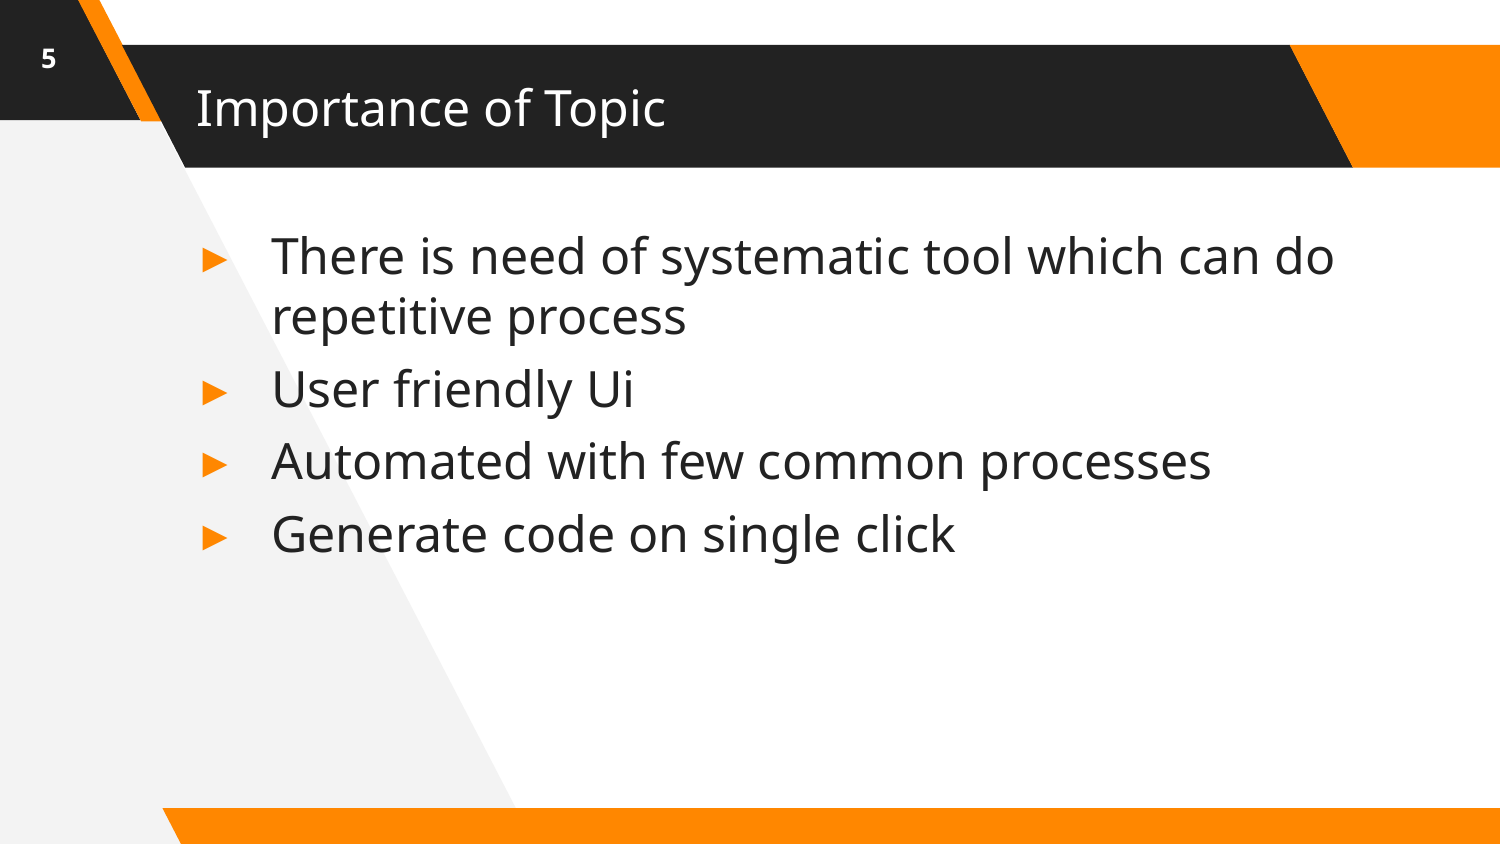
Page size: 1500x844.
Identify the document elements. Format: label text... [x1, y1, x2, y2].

slide_number 5 [0, 0, 98, 121]
list There is need of systematic tool which can do repetitive process User friendly Ui Automated with few common processes Generate code on single click [181, 209, 1425, 808]
title Importance of Topic [181, 45, 1285, 169]
